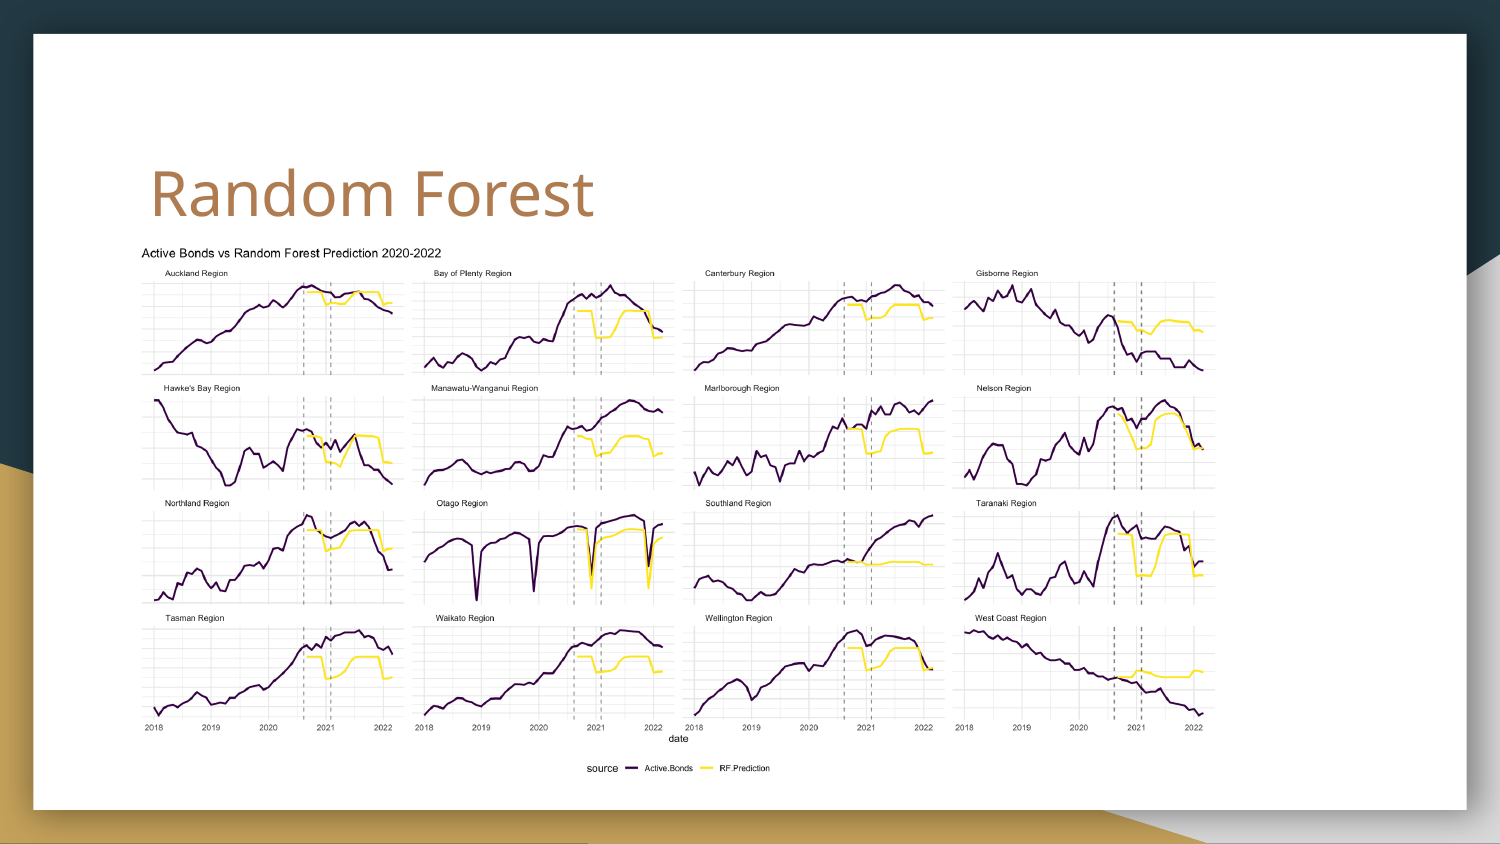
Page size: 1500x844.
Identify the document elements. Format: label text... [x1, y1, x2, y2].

title Random Forest [134, 138, 1366, 296]
picture [134, 243, 1220, 787]
